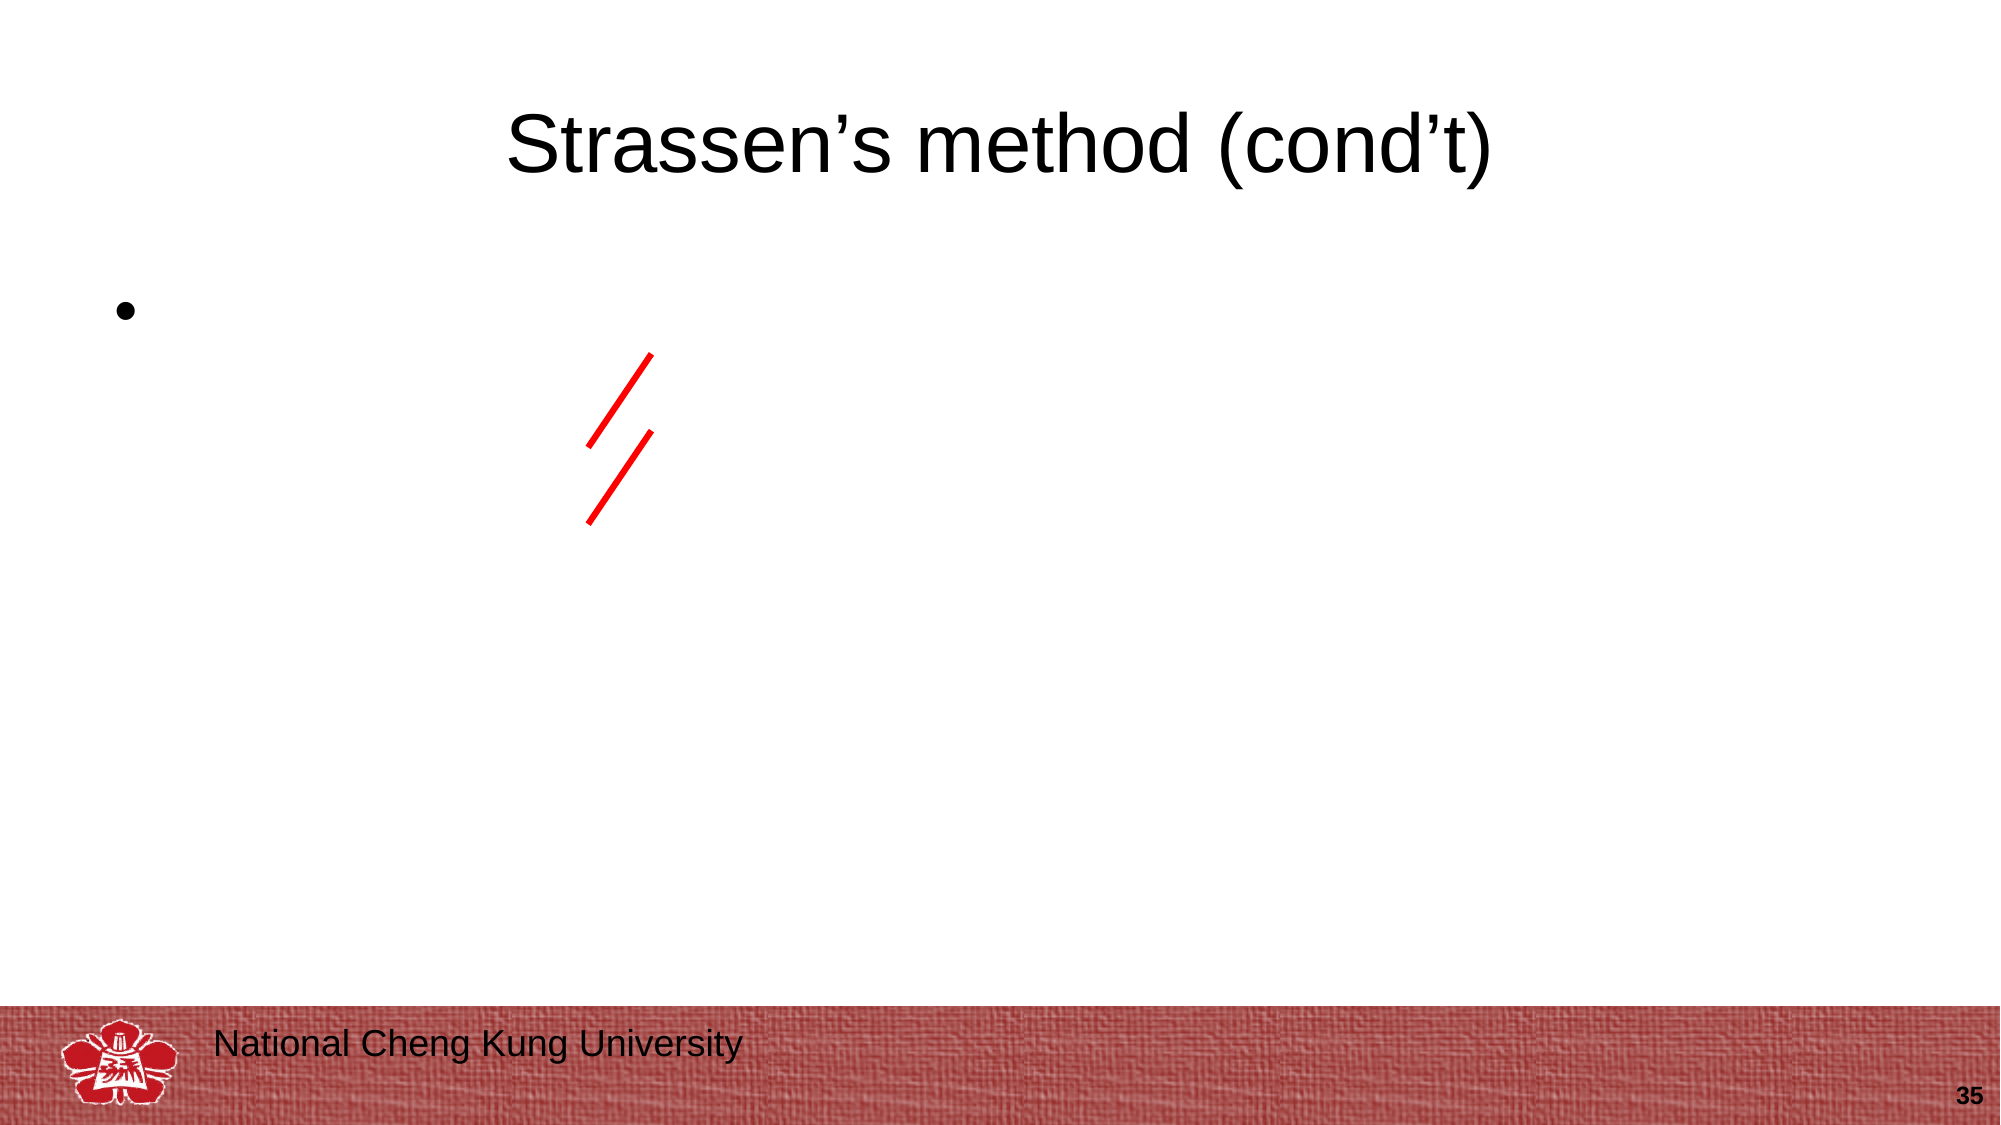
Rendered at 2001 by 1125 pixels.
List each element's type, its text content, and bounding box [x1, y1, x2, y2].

title Strassen’s method (cond’t) [99, 45, 1900, 233]
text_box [587, 430, 652, 525]
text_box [587, 353, 652, 430]
picture [39, 1006, 197, 1125]
slide_number 35 [1873, 1064, 2000, 1125]
